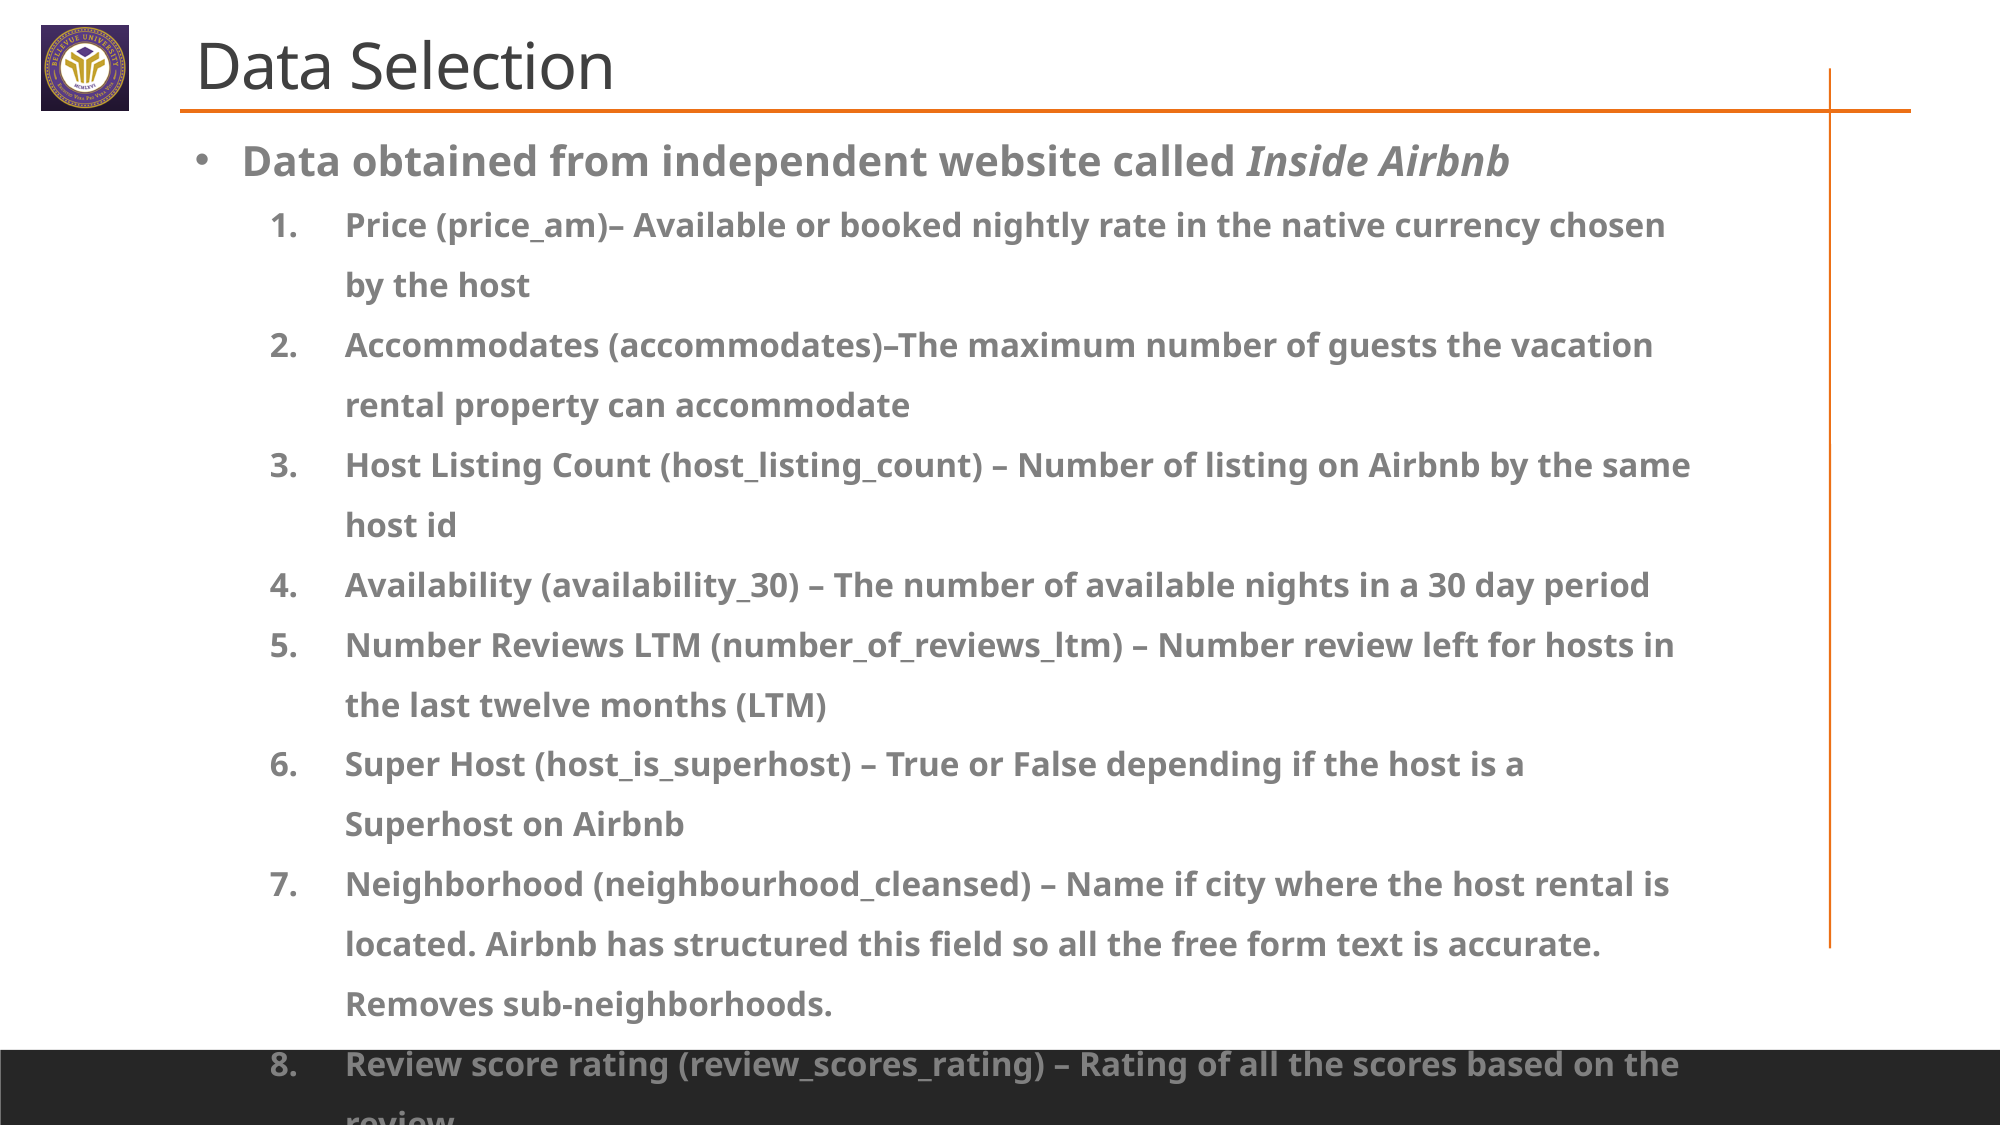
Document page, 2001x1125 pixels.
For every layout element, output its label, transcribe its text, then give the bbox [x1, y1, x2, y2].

text_box Data obtained from independent website called Inside Airbnb Price (price_am)– Available or booked nightly rate in the native currency chosen by the host Accommodates (accommodates)–The maximum number of guests the vacation rental property can accommodate Host Listing Count (host_listing_count) – Number of listing on Airbnb by the same host id Availability (availability_30) – The number of available nights in a 30 day period Number Reviews LTM (number_of_reviews_ltm) – Number review left for hosts in the last twelve months (LTM) Super Host (host_is_superhost) – True or False depending if the host is a Superhost on Airbnb Neighborhood (neighbourhood_cleansed) – Name if city where the host rental is located. Airbnb has structured this field so all the free form text is accurate. Removes sub-neighborhoods. Review score rating (review_scores_rating) – Rating of all the scores based on the review. Review scores values (review_scores_values) – Value of the scores on the review. Property Type (property_type) Type of property being rented i.e. apartment, room, guest house [180, 127, 1718, 1125]
text_box Data Selection [179, 25, 1830, 110]
picture [40, 25, 129, 112]
